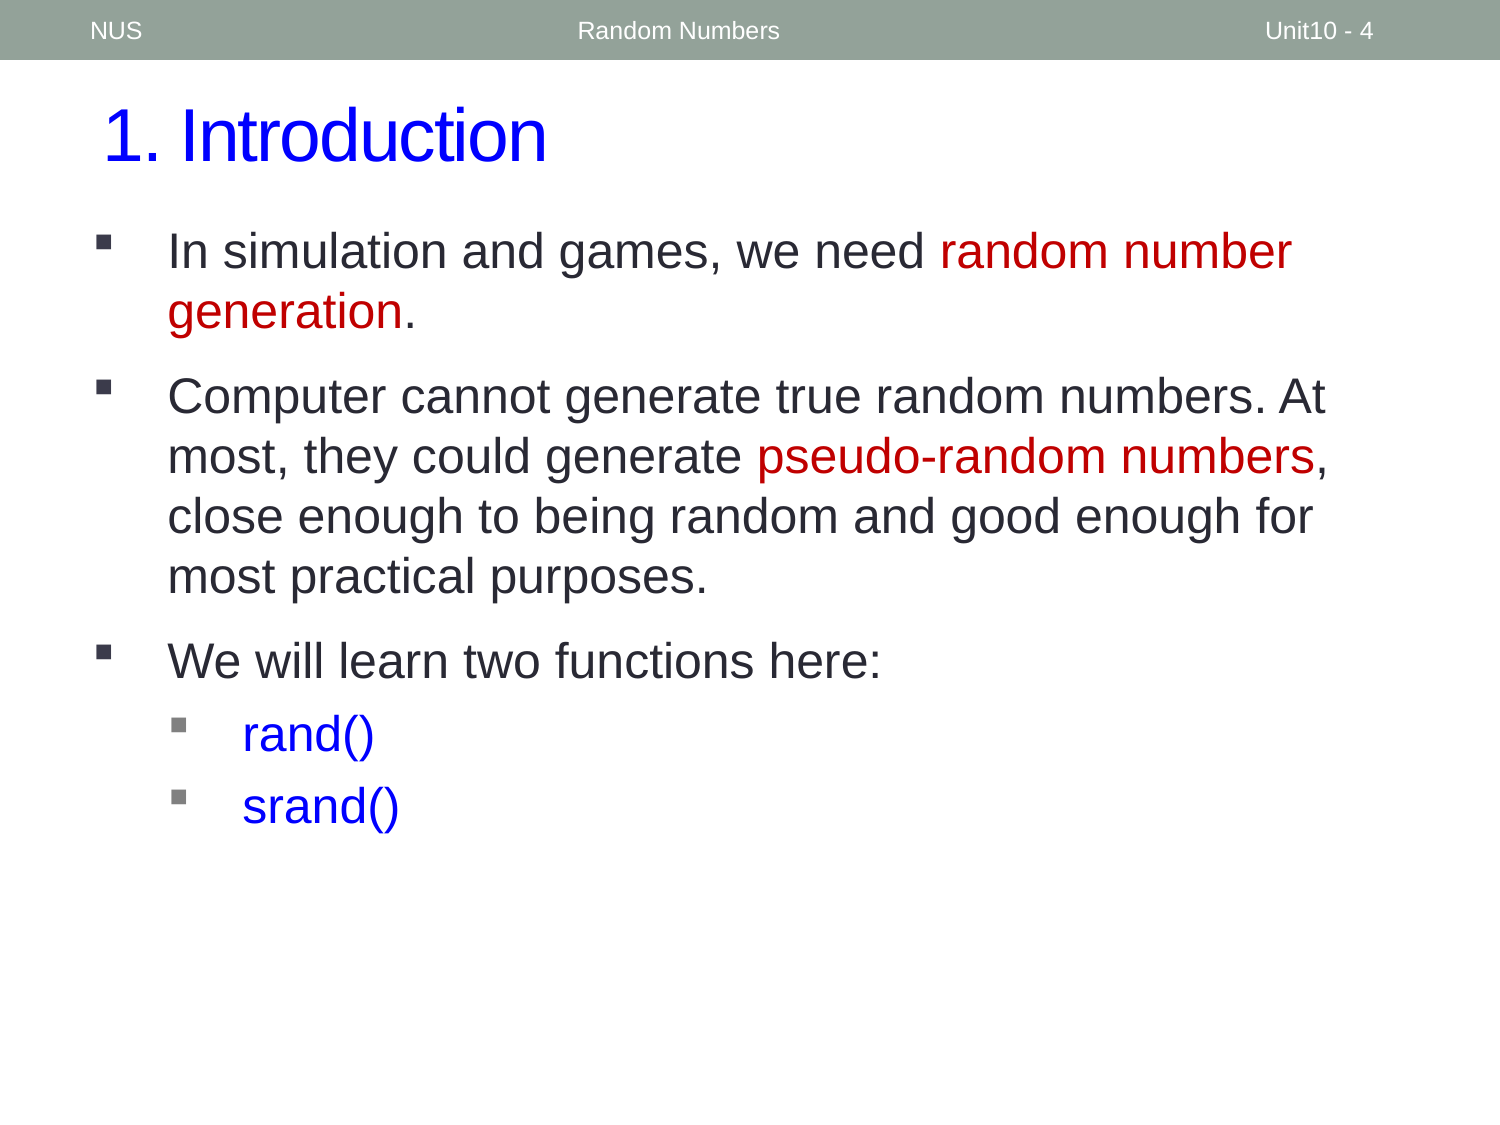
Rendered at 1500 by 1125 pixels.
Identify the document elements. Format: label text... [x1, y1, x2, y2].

text_box In simulation and games, we need random number generation. Computer cannot generate true random numbers. At most, they could generate pseudo-random numbers, close enough to being random and good enough for most practical purposes. We will learn two functions here: rand() srand() [77, 211, 1425, 854]
slide_number NUS [75, 3, 550, 57]
title 1. Introduction [87, 62, 1463, 200]
footer Random Numbers [562, 3, 1238, 57]
slide_number Unit10 - 4 [1250, 3, 1425, 57]
